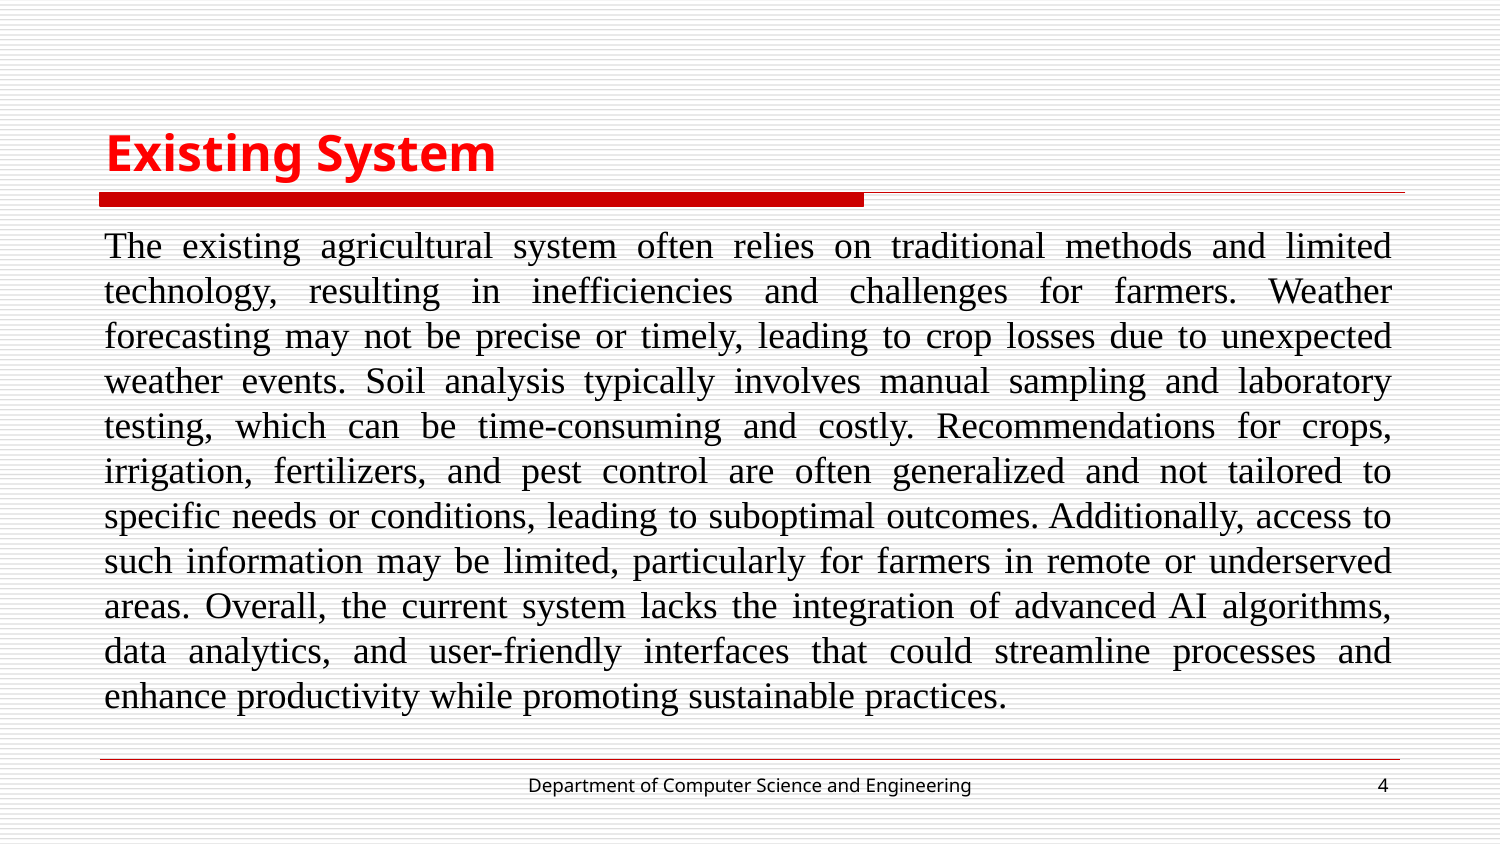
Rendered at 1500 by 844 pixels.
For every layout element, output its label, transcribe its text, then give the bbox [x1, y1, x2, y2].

title Existing System [94, 37, 1407, 188]
picture [0, 0, 1500, 844]
slide_number ‹#› [1074, 768, 1400, 827]
footer Department of Computer Science and Engineering [512, 768, 988, 827]
list The existing agricultural system often relies on traditional methods and limited technology, resulting in inefficiencies and challenges for farmers. Weather forecasting may not be precise or timely, leading to crop losses due to unexpected weather events. Soil analysis typically involves manual sampling and laboratory testing, which can be time-consuming and costly. Recommendations for crops, irrigation, fertilizers, and pest control are often generalized and not tailored to specific needs or conditions, leading to suboptimal outcomes. Additionally, access to such information may be limited, particularly for farmers in remote or underserved areas. Overall, the current system lacks the integration of advanced AI algorithms, data analytics, and user-friendly interfaces that could streamline processes and enhance productivity while promoting sustainable practices. [92, 215, 1406, 741]
